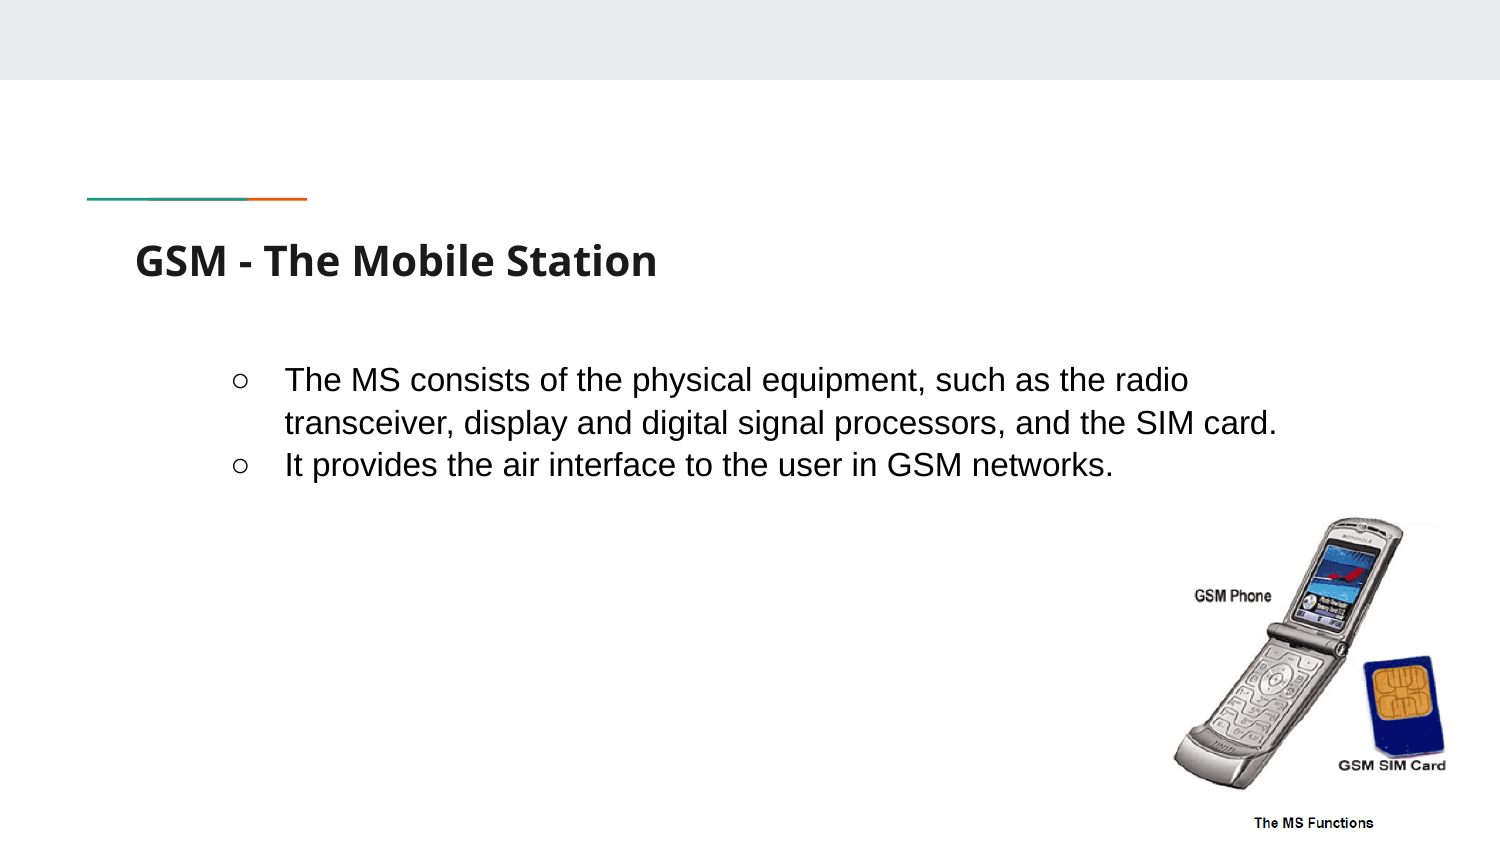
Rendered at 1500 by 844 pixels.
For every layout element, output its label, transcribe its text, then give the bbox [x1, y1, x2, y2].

picture [1114, 499, 1500, 844]
title GSM - The Mobile Station [119, 216, 1381, 305]
list The MS consists of the physical equipment, such as the radio transceiver, display and digital signal processors, and the SIM card. It provides the air interface to the user in GSM networks. [119, 341, 1381, 712]
